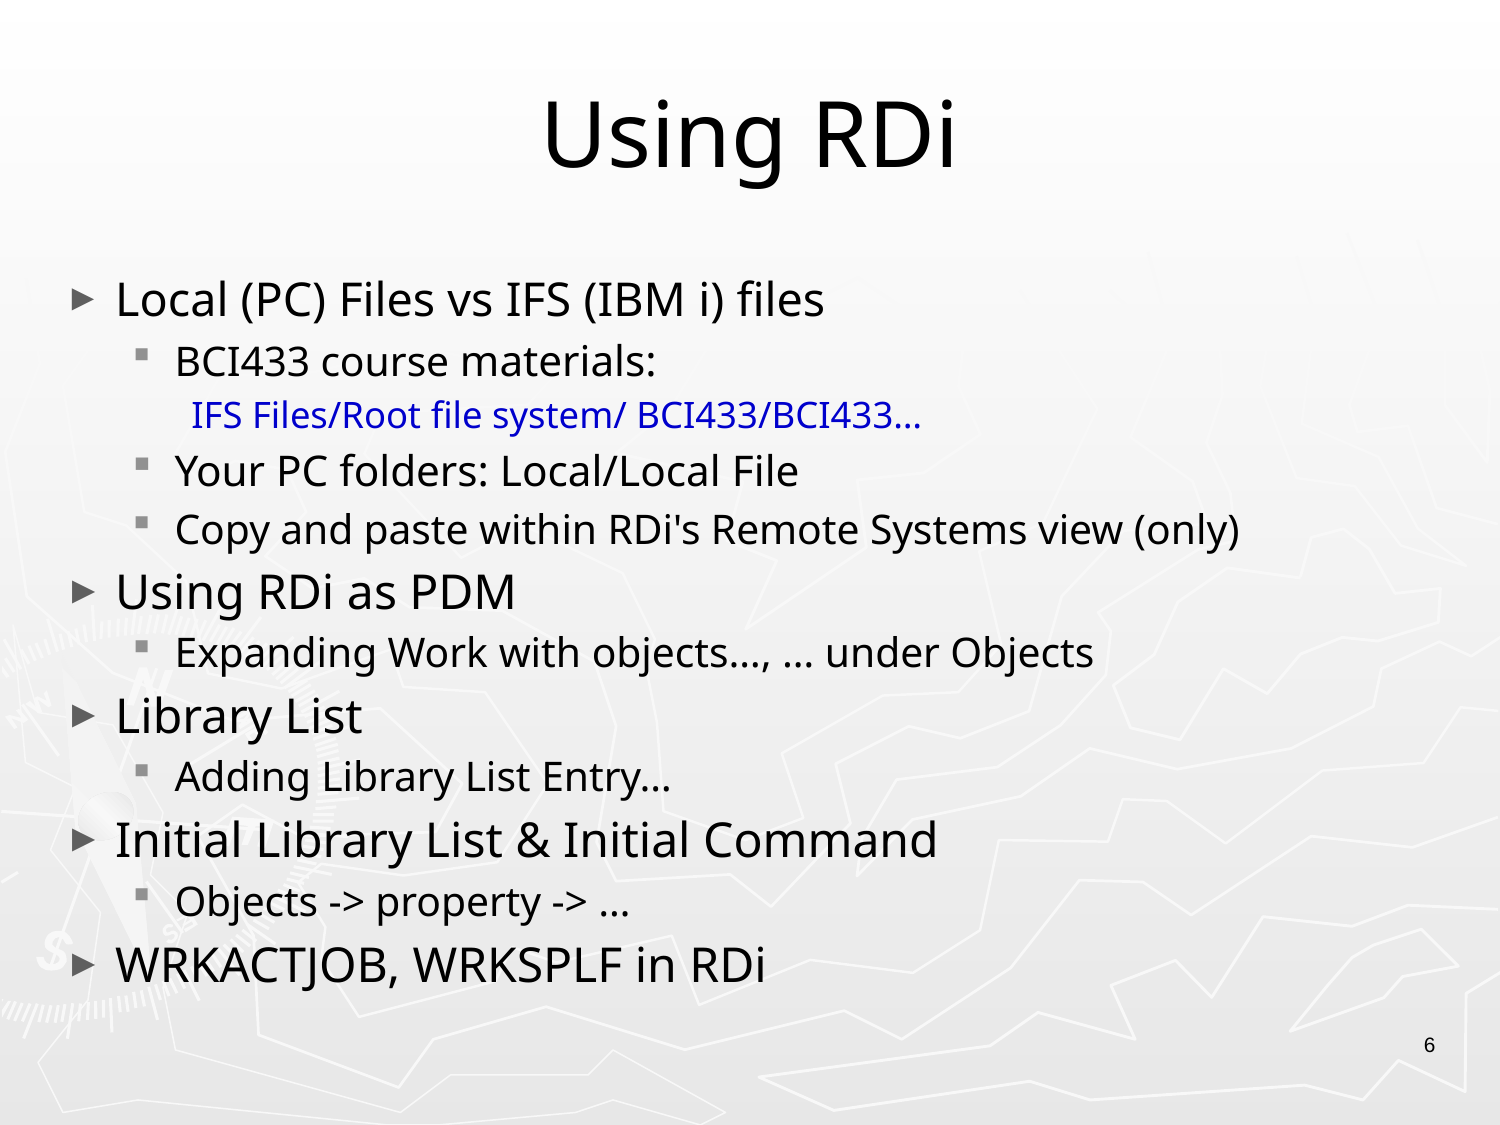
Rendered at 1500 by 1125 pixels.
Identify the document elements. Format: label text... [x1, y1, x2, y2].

list Local (PC) Files vs IFS (IBM i) files BCI433 course materials: IFS Files/Root file system/ BCI433/BCI433… Your PC folders: Local/Local File Copy and paste within RDi's Remote Systems view (only) Using RDi as PDM Expanding Work with objects…, … under Objects Library List Adding Library List Entry… Initial Library List & Initial Command Objects -> property -> … WRKACTJOB, WRKSPLF in RDi [49, 262, 1451, 1001]
title Using RDi [49, 37, 1451, 225]
slide_number 6 [1074, 1024, 1451, 1103]
